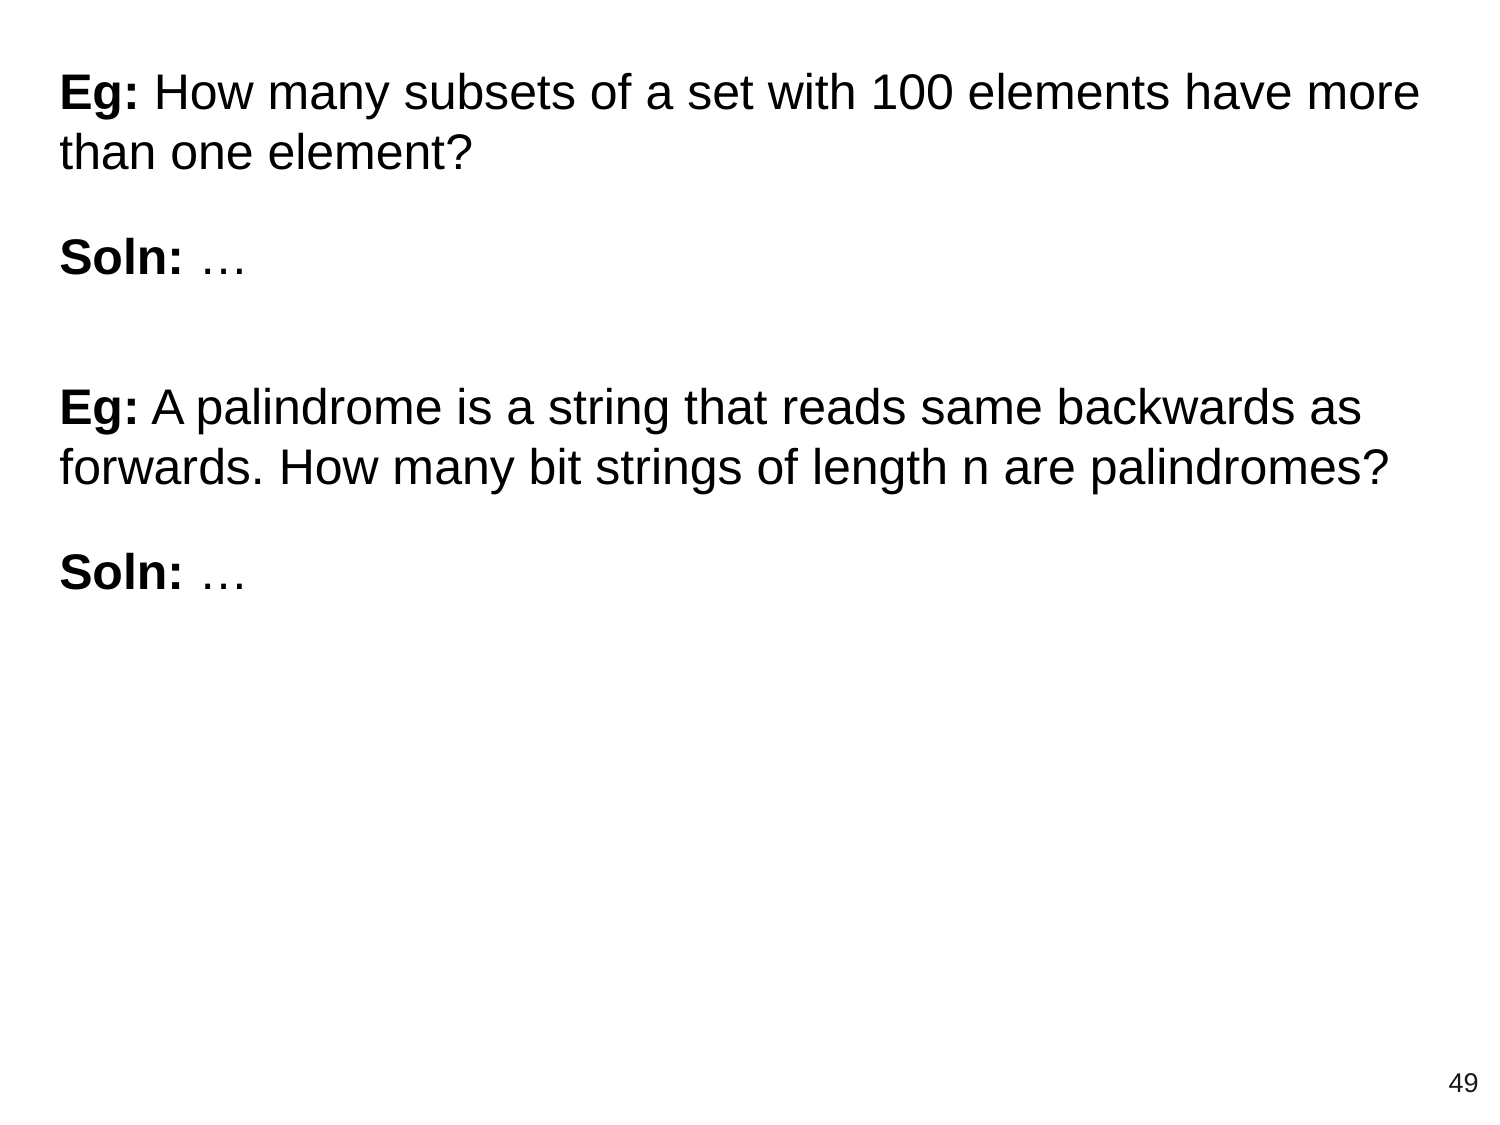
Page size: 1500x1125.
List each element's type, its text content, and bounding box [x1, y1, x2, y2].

text_box ‹#› [1403, 1038, 1494, 1125]
text_box Eg: How many subsets of a set with 100 elements have more than one element? Soln: … Eg: A palindrome is a string that reads same backwards as forwards. How many bit strings of length n are palindromes? Soln: … [44, 44, 1455, 1017]
